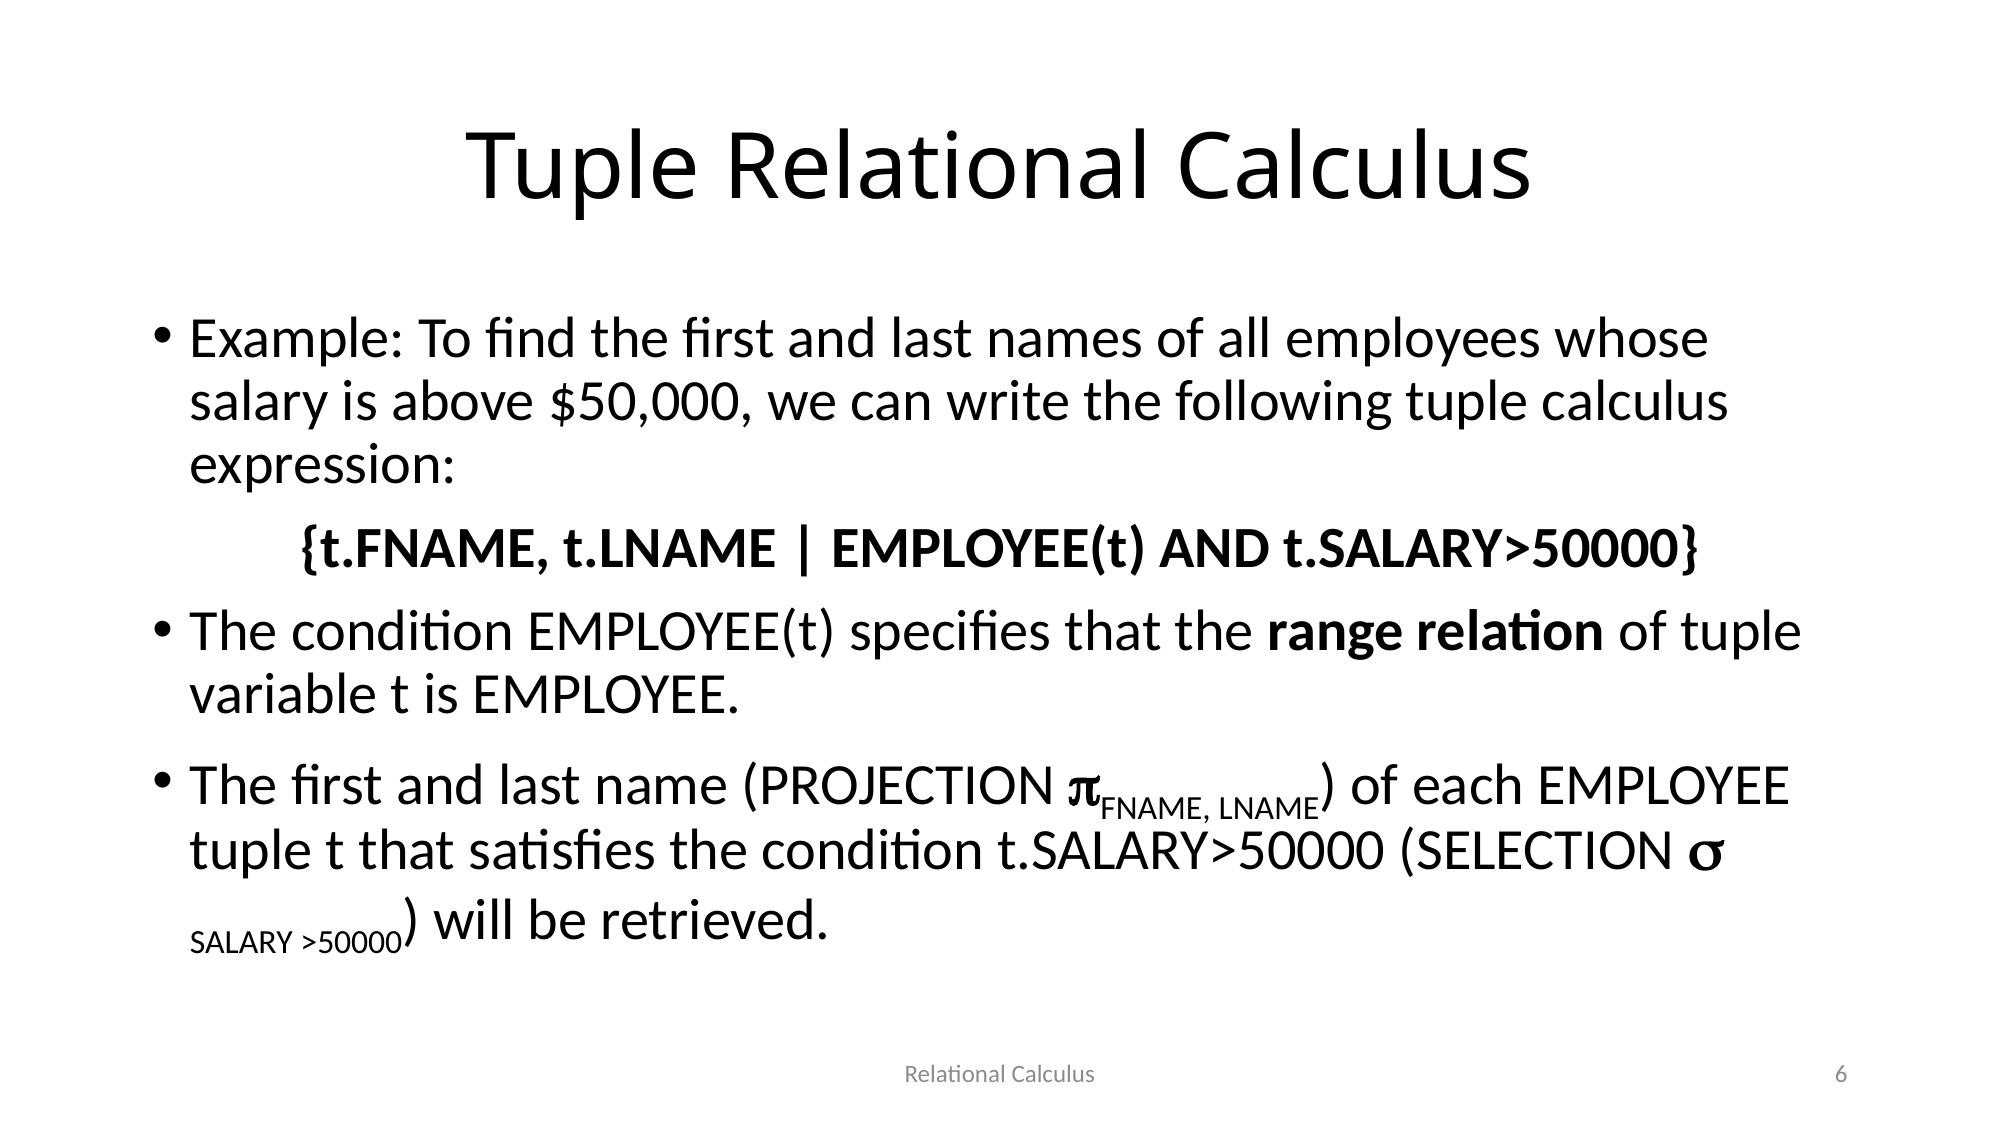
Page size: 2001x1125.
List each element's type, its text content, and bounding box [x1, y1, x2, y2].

footer Relational Calculus [662, 1042, 1338, 1103]
slide_number 6 [1412, 1042, 1863, 1103]
list Example: To find the first and last names of all employees whose salary is above $50,000, we can write the following tuple calculus expression: {t.FNAME, t.LNAME | EMPLOYEE(t) AND t.SALARY>50000} The condition EMPLOYEE(t) specifies that the range relation of tuple variable t is EMPLOYEE. The first and last name (PROJECTION FNAME, LNAME) of each EMPLOYEE tuple t that satisfies the condition t.SALARY>50000 (SELECTION  SALARY >50000) will be retrieved. [137, 299, 1863, 1014]
title Tuple Relational Calculus [137, 59, 1863, 278]
